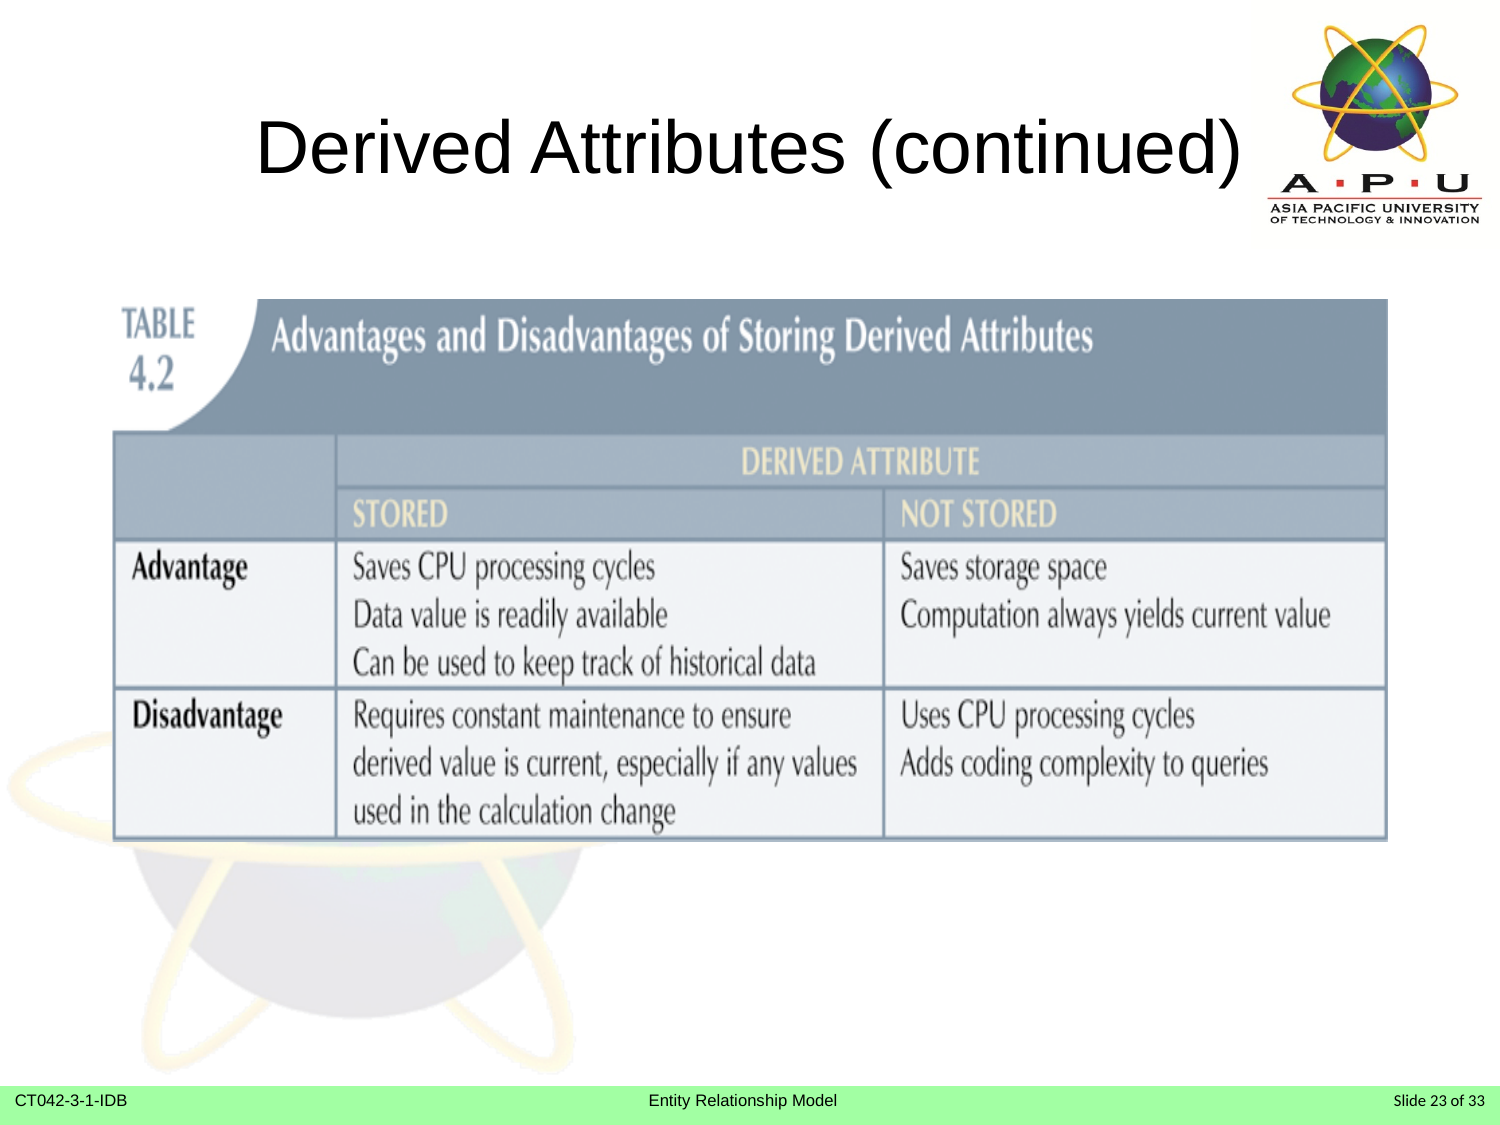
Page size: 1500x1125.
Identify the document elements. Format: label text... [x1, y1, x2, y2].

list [112, 299, 1388, 843]
title Derived Attributes (continued) [112, 75, 1388, 213]
picture [1251, 0, 1500, 249]
